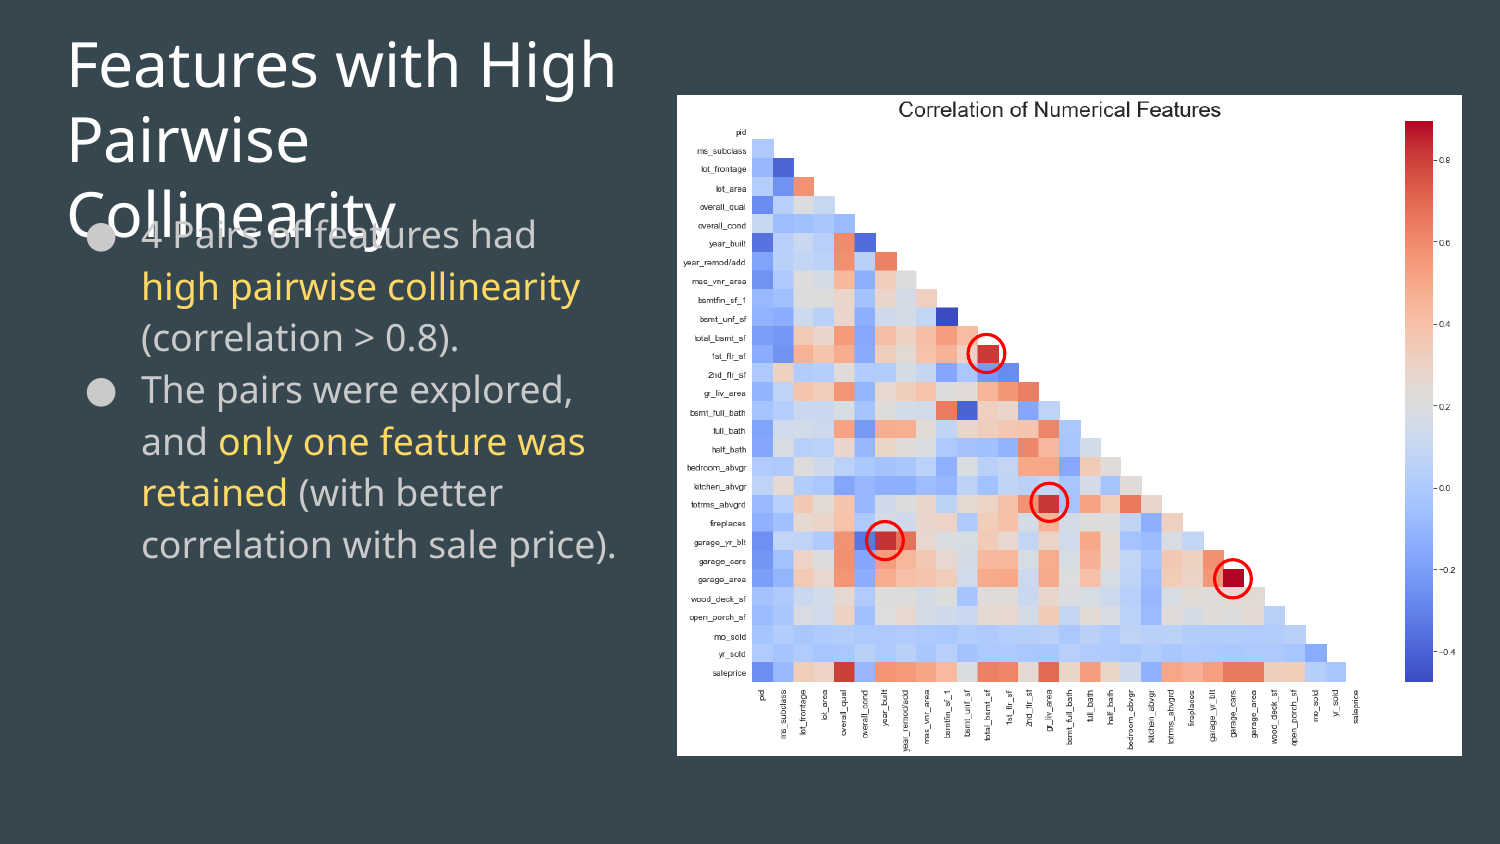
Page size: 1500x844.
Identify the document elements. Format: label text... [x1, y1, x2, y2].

picture [677, 94, 1462, 757]
title Features with High Pairwise Collinearity [51, 10, 640, 105]
list 4 Pairs of features had high pairwise collinearity (correlation > 0.8). The pairs were explored, and only one feature was retained (with better correlation with sale price). [51, 189, 640, 750]
